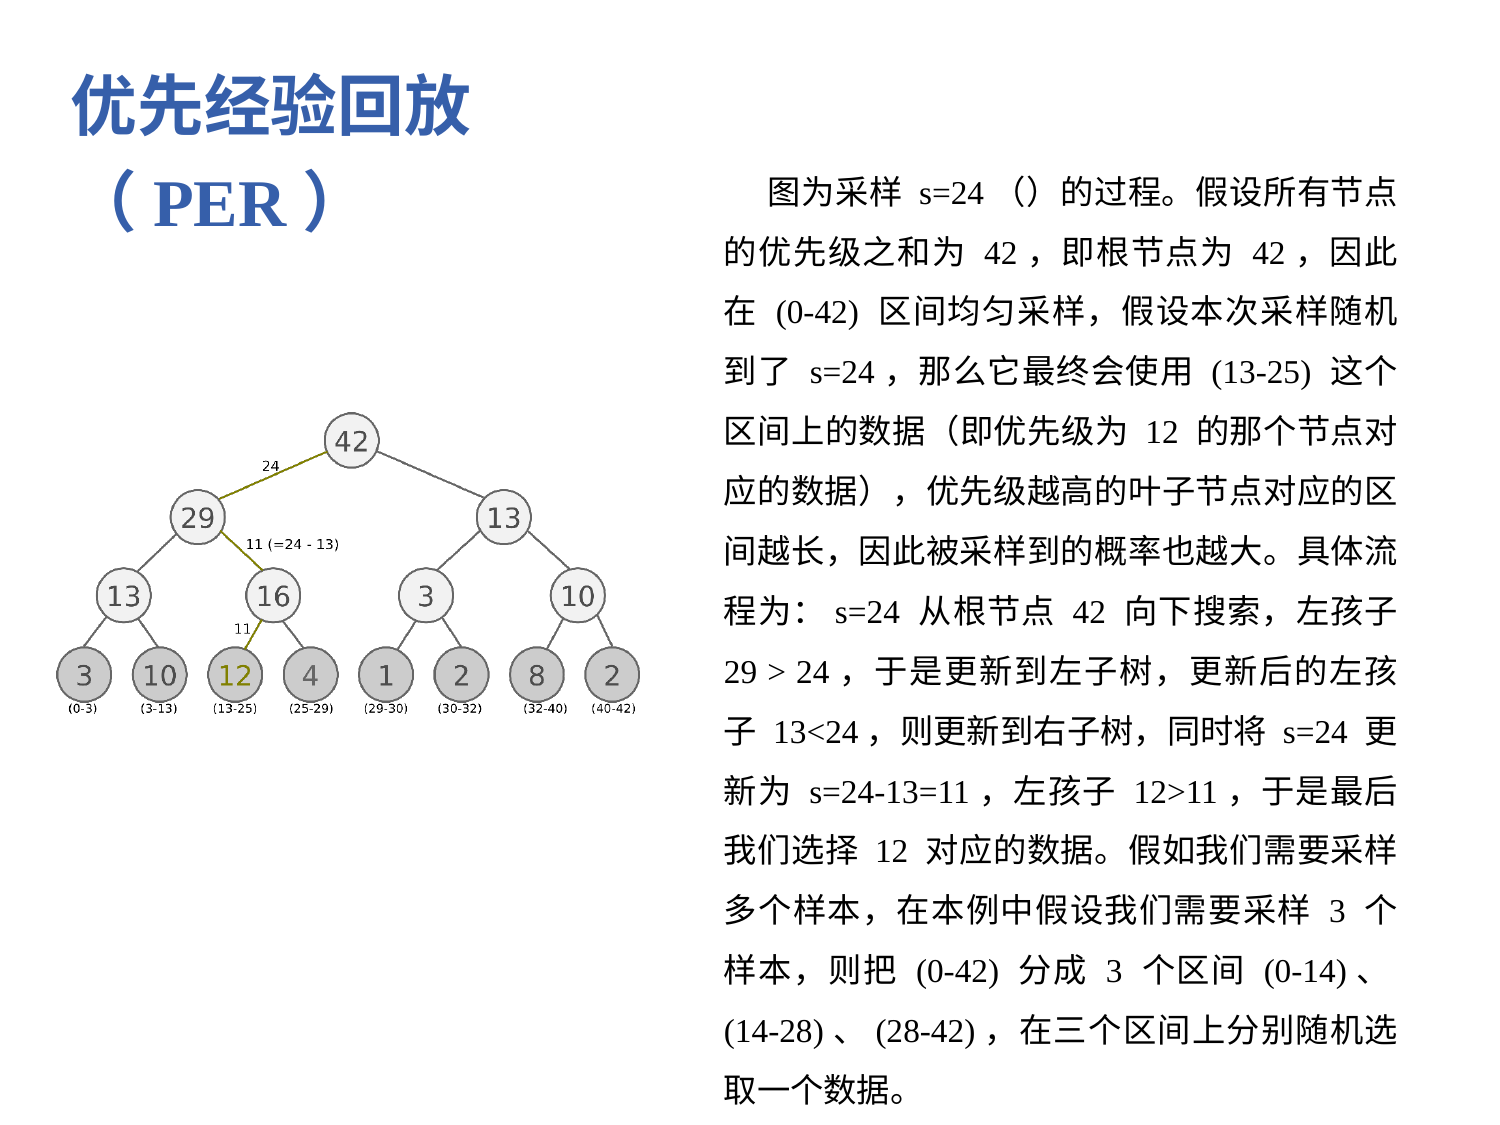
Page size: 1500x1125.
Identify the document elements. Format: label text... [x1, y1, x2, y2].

picture [56, 412, 640, 714]
text_box 优先经验回放（PER） [55, 40, 692, 248]
